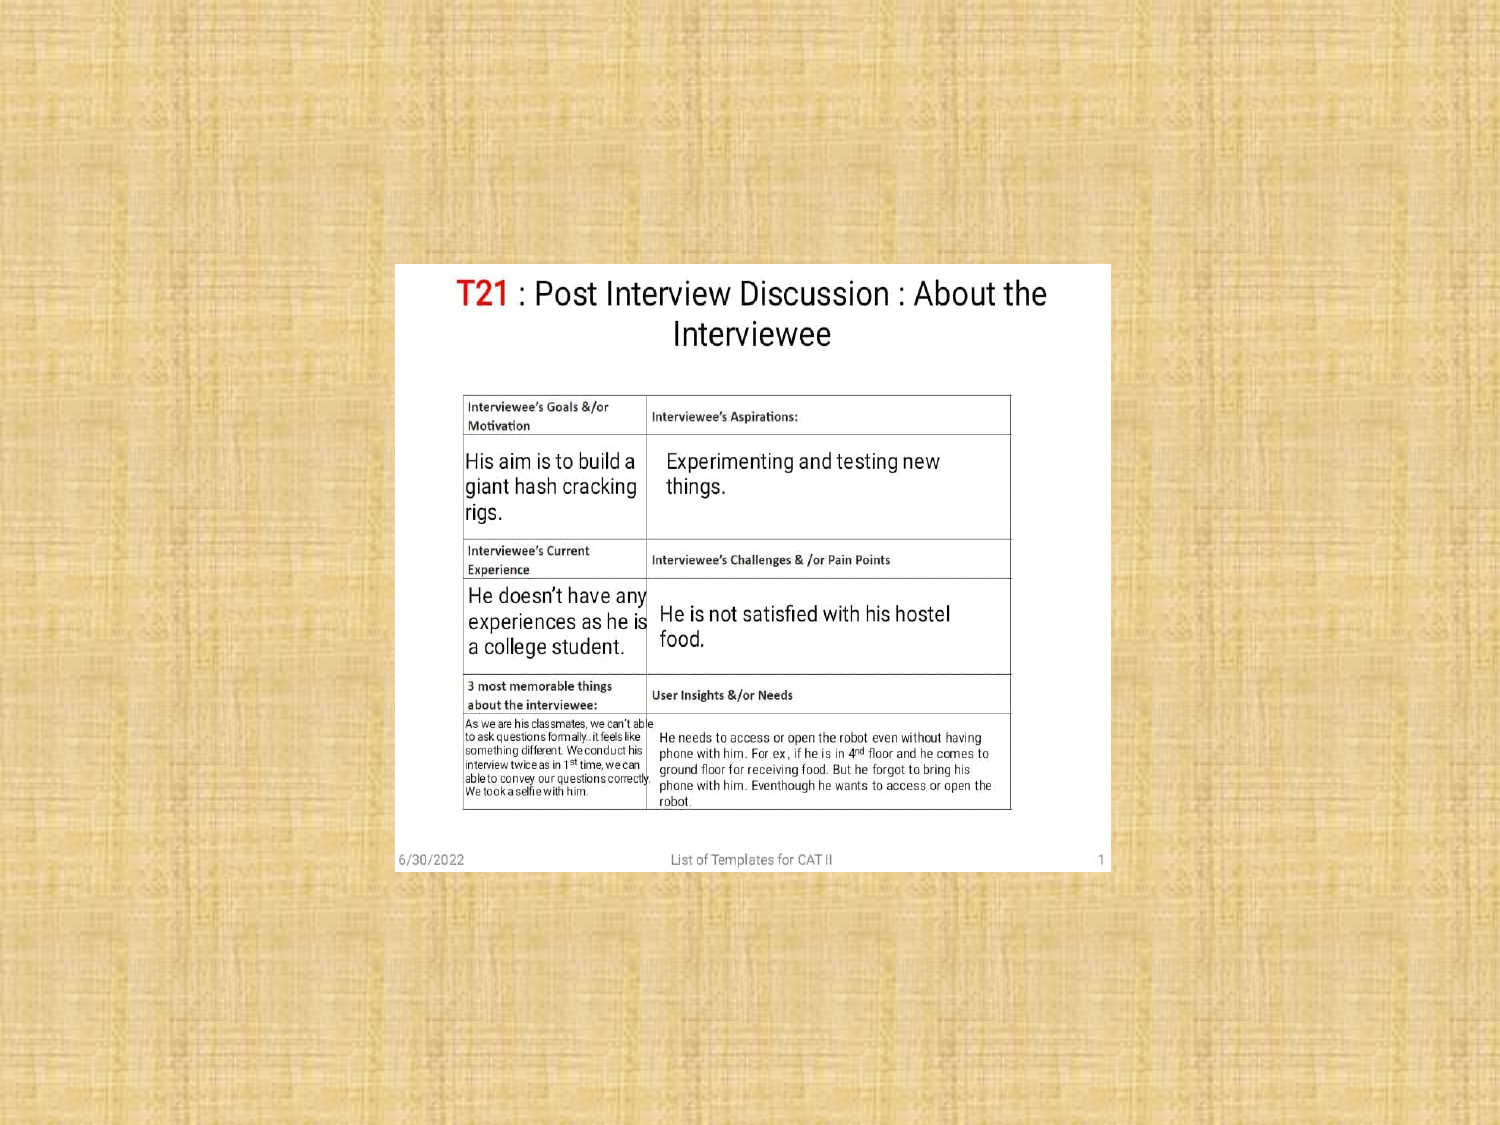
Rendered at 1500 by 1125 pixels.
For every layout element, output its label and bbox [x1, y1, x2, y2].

text_box [394, 264, 1111, 872]
picture [0, 0, 1500, 1125]
